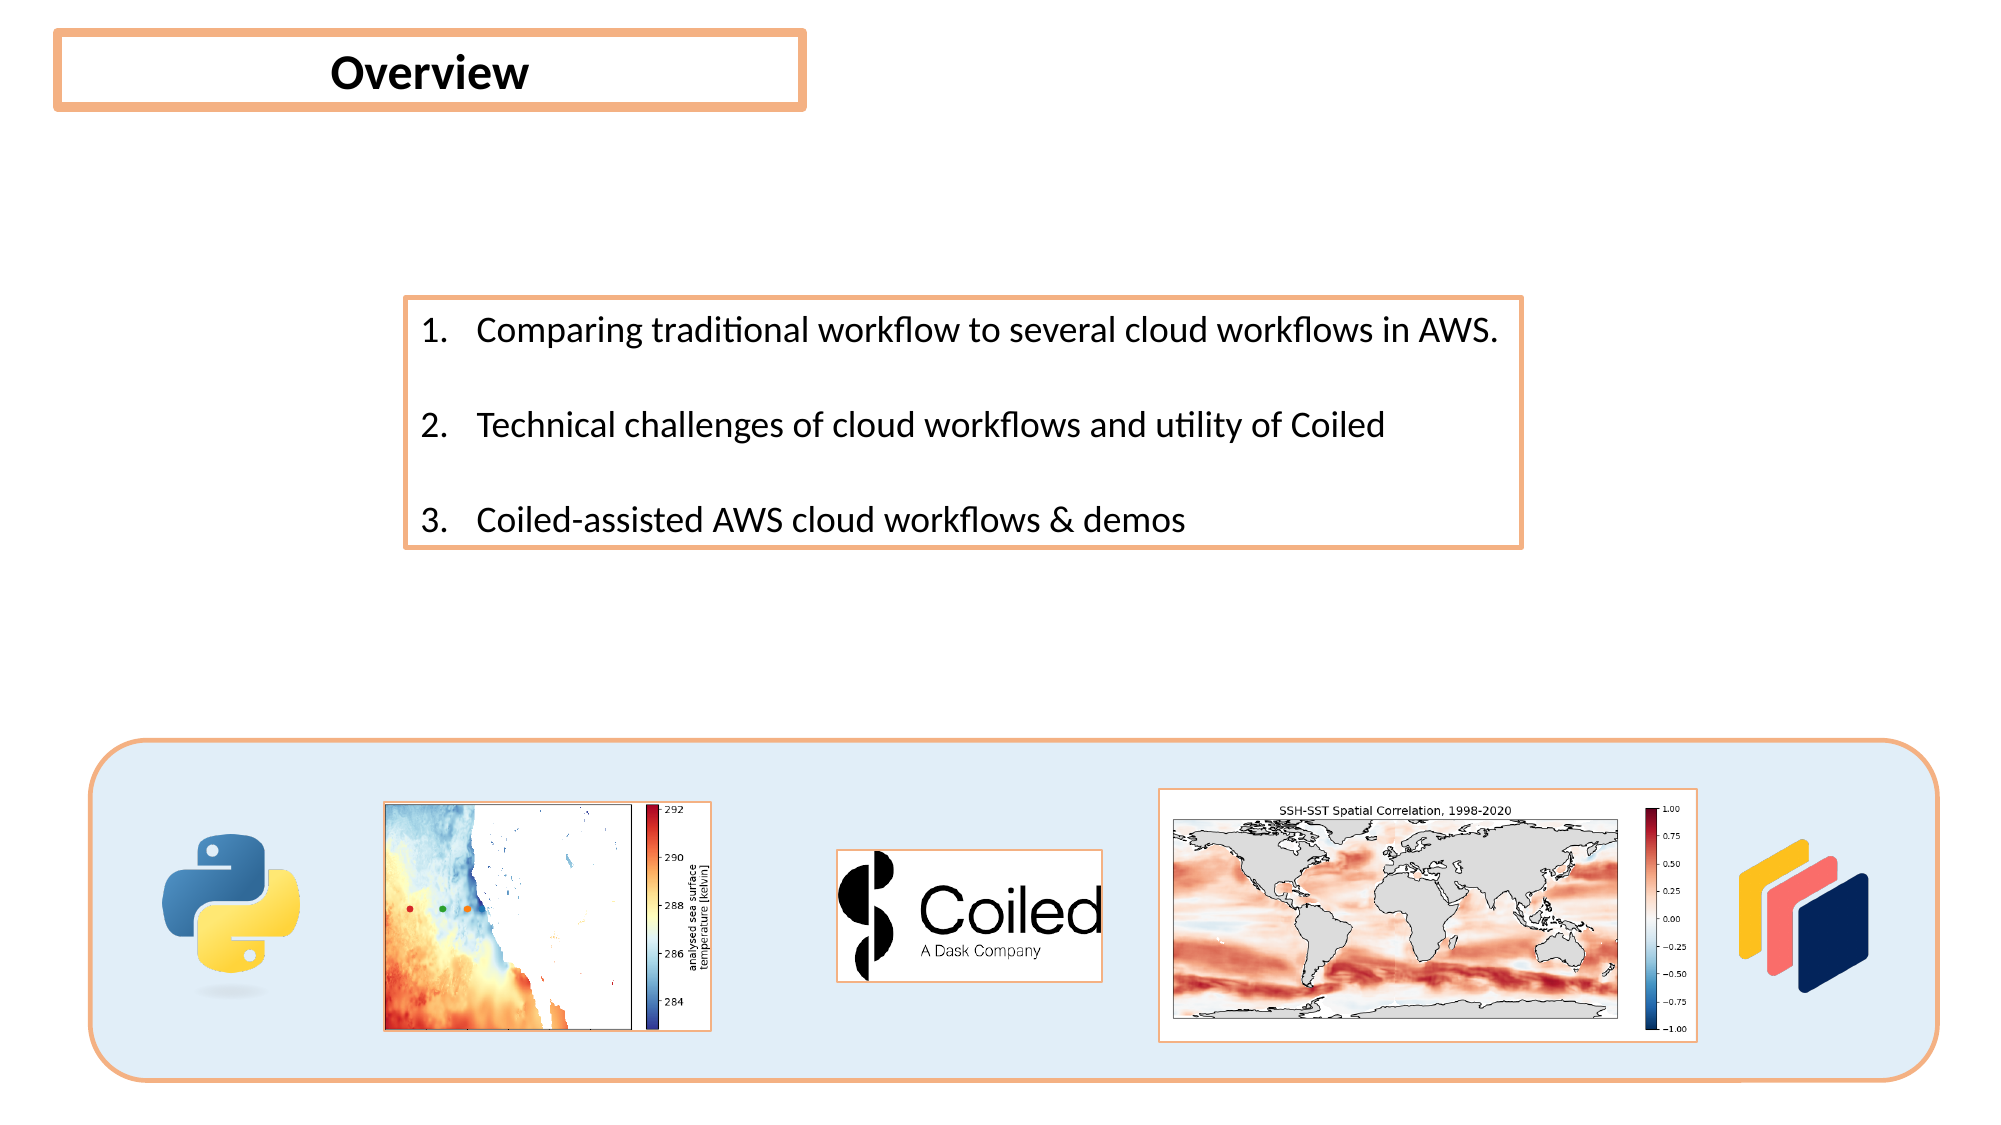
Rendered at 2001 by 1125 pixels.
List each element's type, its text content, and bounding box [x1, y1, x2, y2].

text_box Overview [57, 32, 803, 108]
text_box Comparing traditional workflow to several cloud workflows in AWS. Technical challenges of cloud workflows and utility of Coiled Coiled-assisted AWS cloud workflows & demos [405, 297, 1522, 548]
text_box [90, 740, 1938, 1081]
